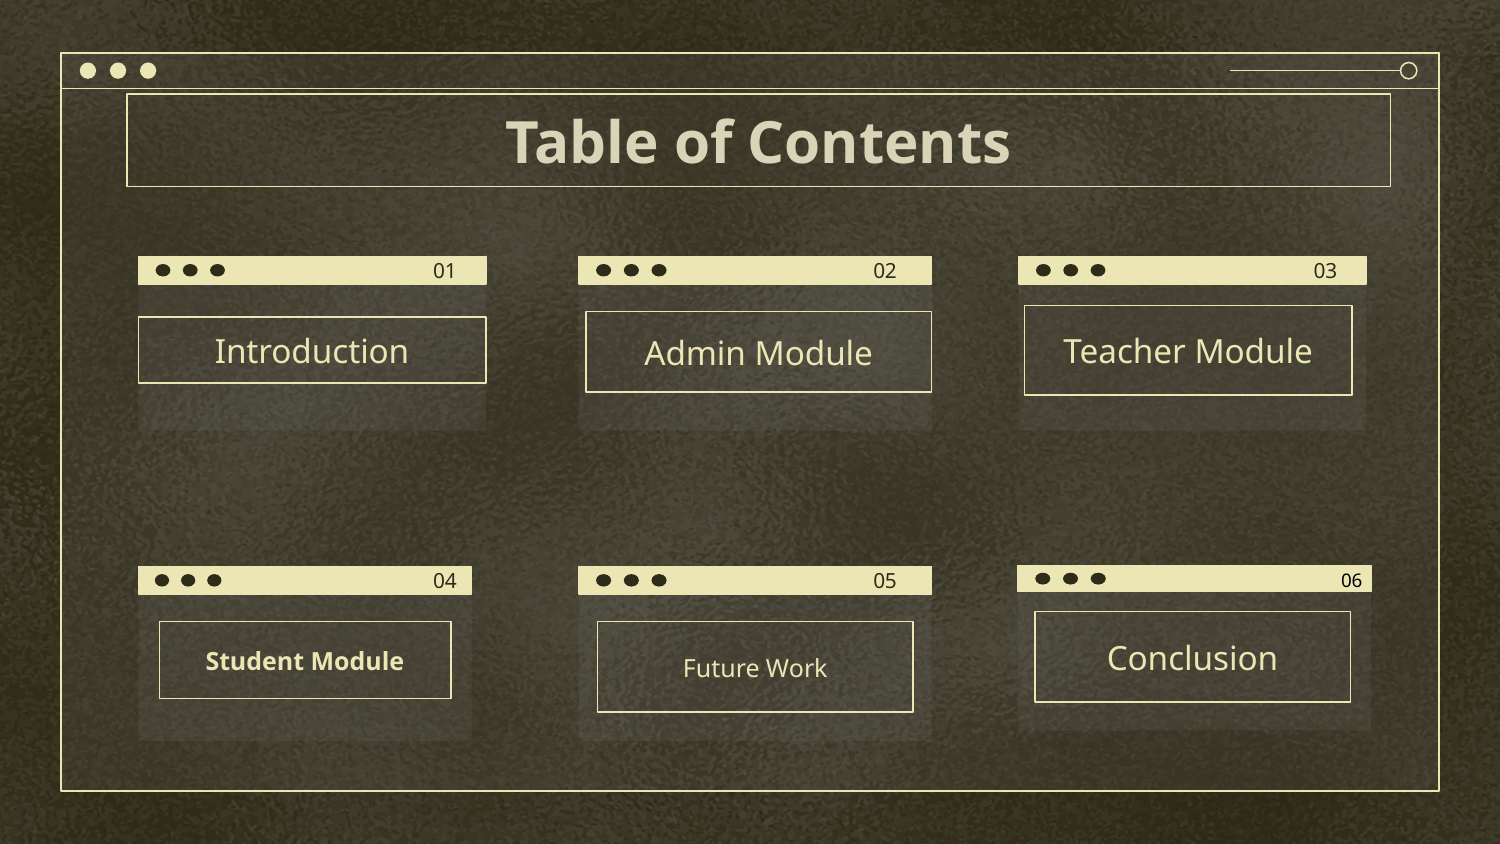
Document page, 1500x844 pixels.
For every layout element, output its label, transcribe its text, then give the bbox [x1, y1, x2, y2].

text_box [1018, 256, 1367, 432]
text_box Table of Contents [126, 93, 1391, 187]
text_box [578, 566, 932, 742]
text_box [1017, 565, 1372, 731]
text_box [138, 566, 472, 742]
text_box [138, 256, 487, 432]
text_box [578, 256, 932, 432]
text_box 06 [1199, 561, 1378, 599]
